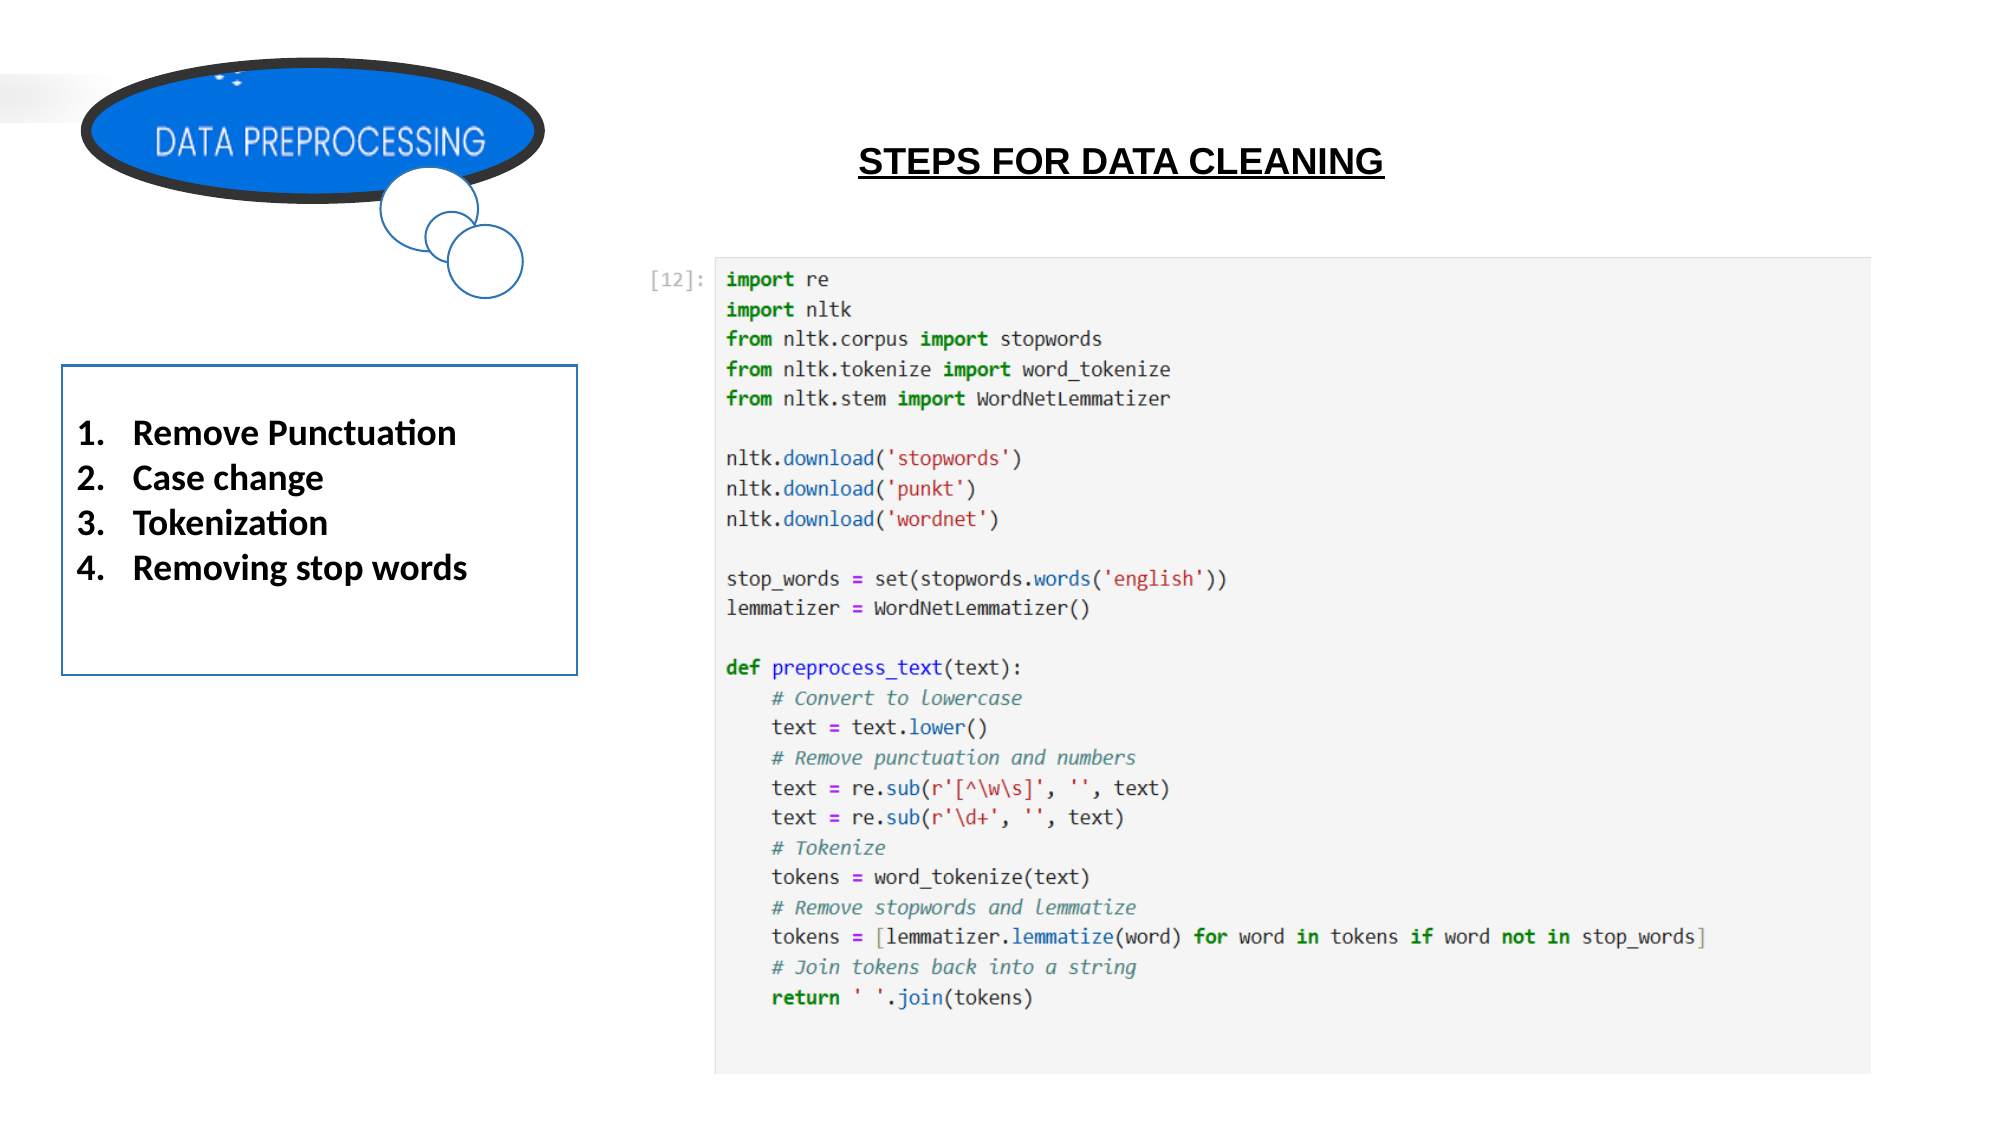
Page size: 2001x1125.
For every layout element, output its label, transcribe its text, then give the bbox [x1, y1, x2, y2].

text_box [446, 223, 524, 300]
picture [85, 62, 540, 199]
text_box [379, 199, 480, 253]
picture [625, 251, 1871, 1074]
text_box Remove Punctuation Case change Tokenization Removing stop words [61, 364, 578, 676]
text_box [424, 210, 476, 263]
text_box STEPS FOR DATA CLEANING [843, 129, 1722, 199]
